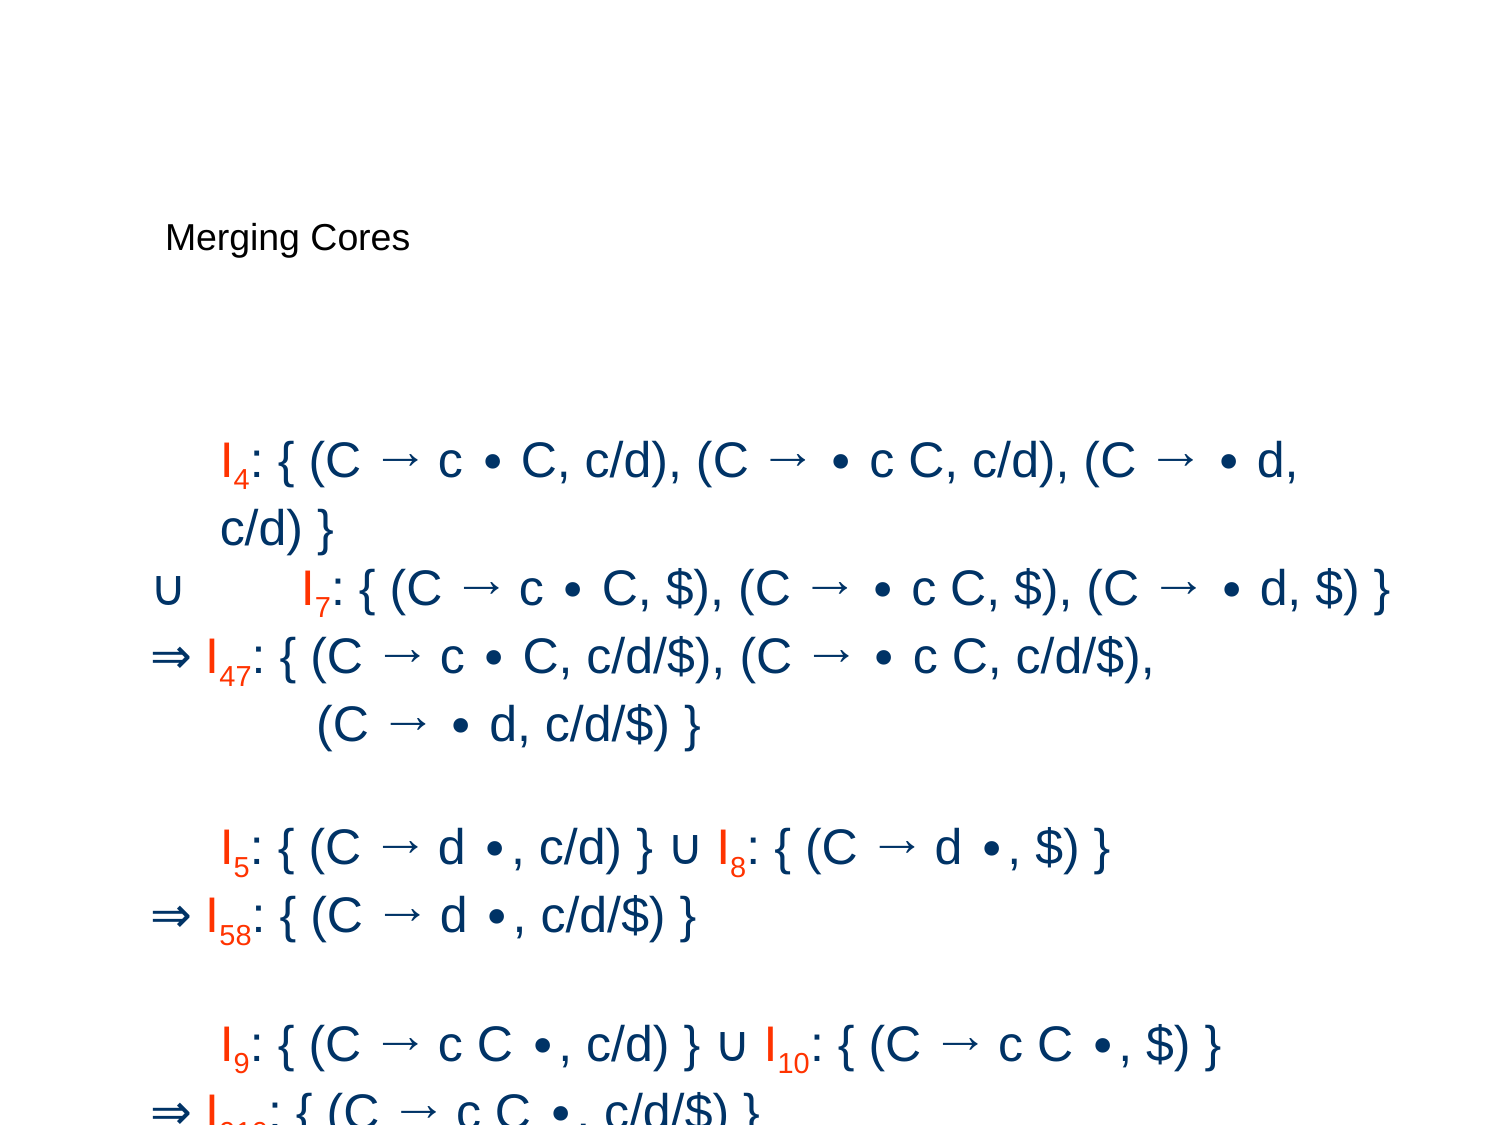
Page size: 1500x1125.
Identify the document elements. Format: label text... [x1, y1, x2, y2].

text_box I4: { (C → c ∙ C, c/d), (C → ∙ c C, c/d), (C → ∙ d, c/d) } ∪ I7: { (C → c ∙ C, $), (C → ∙ c C, $), (C → ∙ d, $) } ⇒ I47: { (C → c ∙ C, c/d/$), (C → ∙ c C, c/d/$), (C → ∙ d, c/d/$) } I5: { (C → d ∙, c/d) } ∪ I8: { (C → d ∙, $) } ⇒ I58: { (C → d ∙, c/d/$) } I9: { (C → c C ∙, c/d) } ∪ I10: { (C → c C ∙, $) } ⇒ I910: { (C → c C ∙, c/d/$) } [142, 424, 1415, 1125]
title Merging Cores [162, 211, 692, 401]
